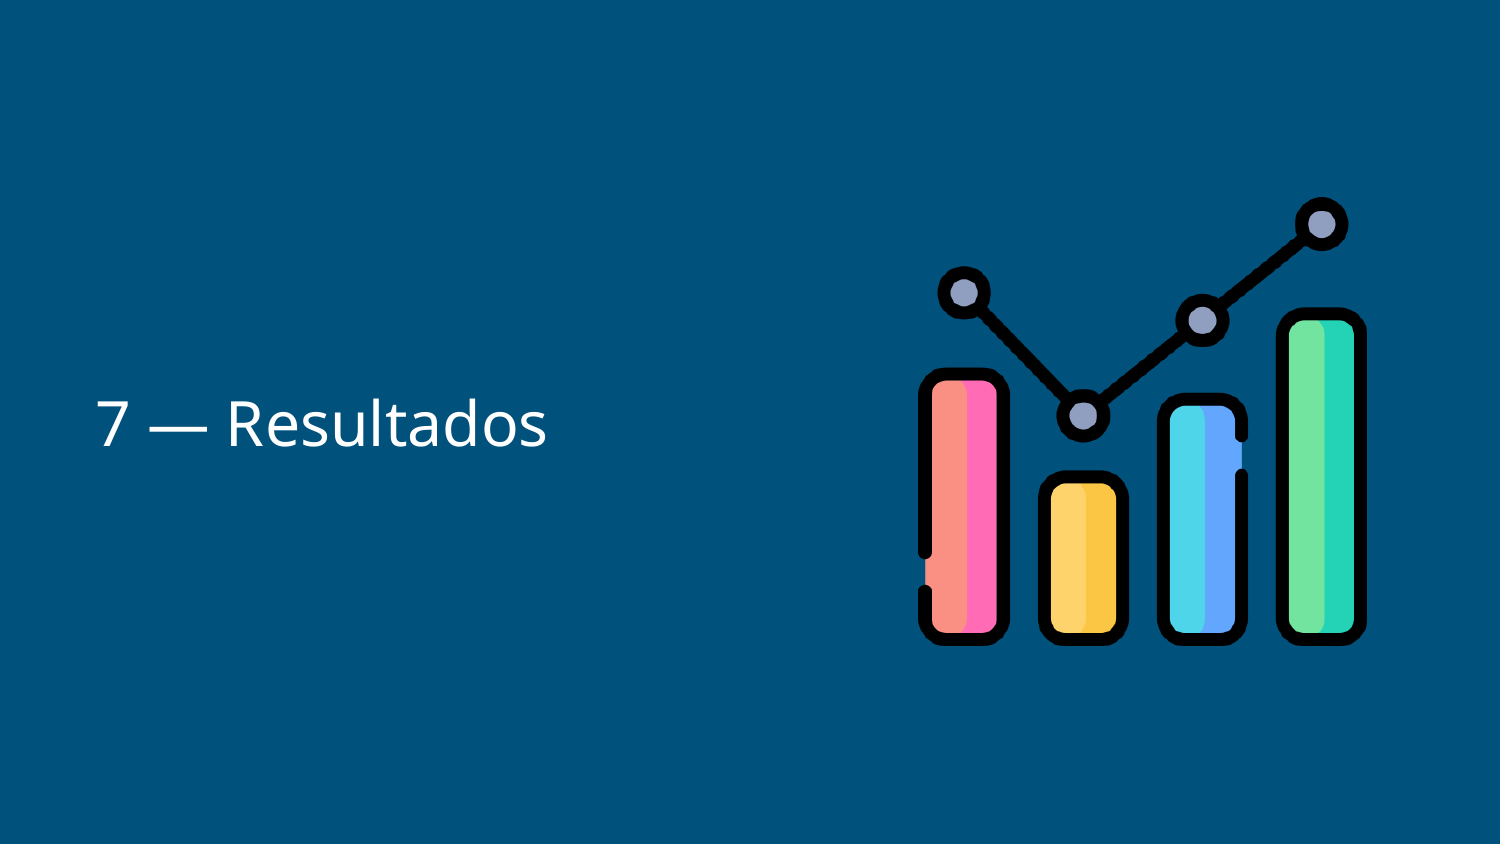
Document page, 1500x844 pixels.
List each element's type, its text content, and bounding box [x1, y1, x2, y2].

picture [1039, 471, 1128, 645]
picture [938, 198, 1347, 442]
picture [1276, 308, 1366, 645]
title 7 — Resultados [80, 86, 1003, 758]
picture [1158, 394, 1247, 645]
picture [919, 369, 1009, 645]
